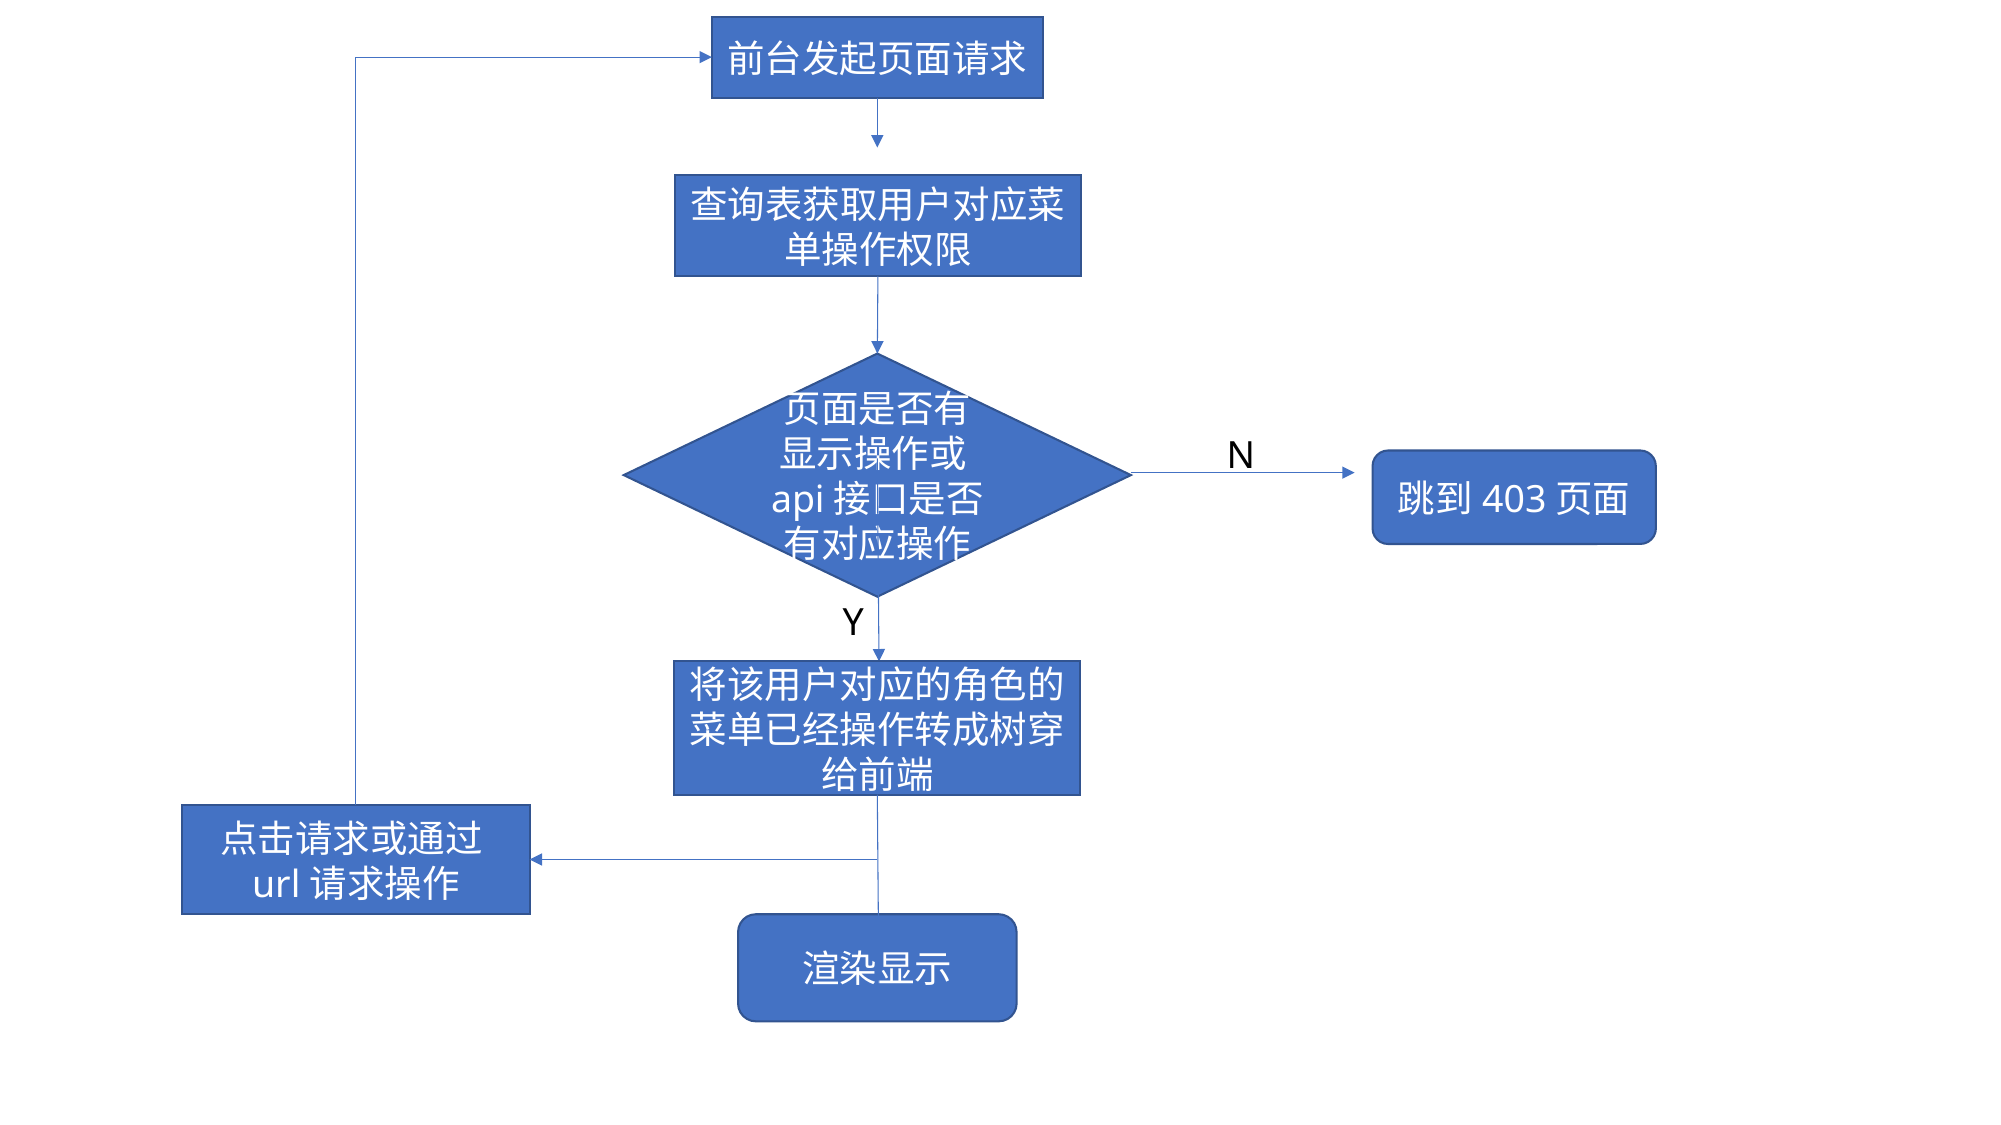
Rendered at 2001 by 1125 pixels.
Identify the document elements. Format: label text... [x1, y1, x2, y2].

text_box 查询表获取用户对应菜单操作权限 [674, 174, 1082, 277]
text_box N [1211, 423, 1270, 472]
text_box N [1211, 473, 1270, 484]
text_box 将该用户对应的角色的菜单已经操作转成树穿给前端 [673, 660, 1081, 796]
text_box 渲染显示 [737, 913, 1018, 1023]
text_box 前台发起页面请求 [711, 16, 1044, 99]
text_box 页面是否有显示操作或api接口是否有对应操作 [908, 367, 1134, 584]
text_box Y [827, 609, 877, 651]
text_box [160, 252, 908, 609]
text_box 跳到403页面 [1371, 449, 1657, 546]
text_box 点击请求或通过url请求操作 [181, 804, 531, 915]
